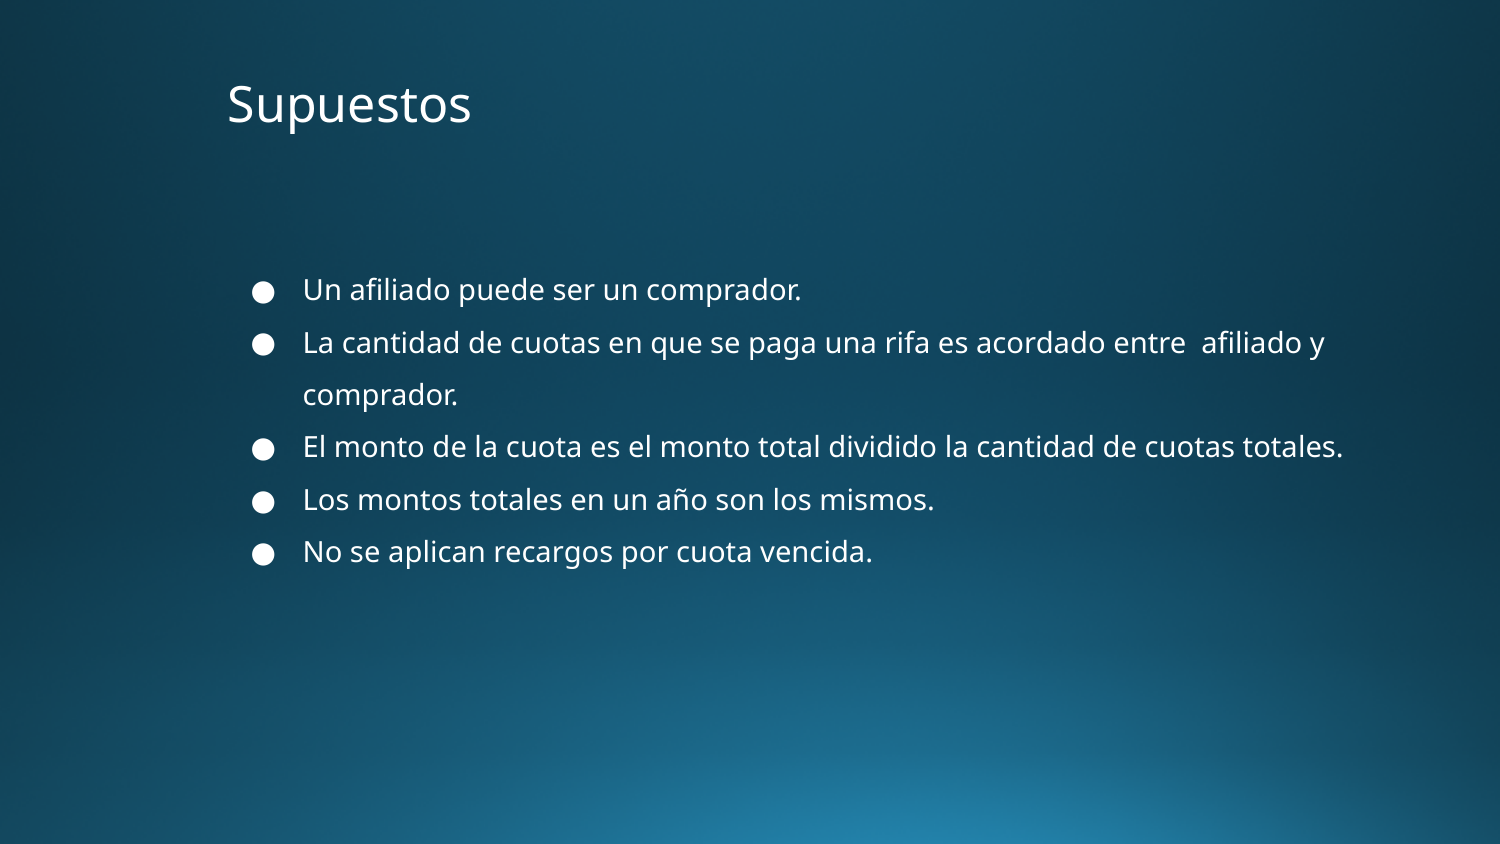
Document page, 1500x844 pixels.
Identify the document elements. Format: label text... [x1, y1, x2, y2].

picture [0, 0, 1500, 844]
title Supuestos [212, 64, 1368, 215]
text_box Un afiliado puede ser un comprador. La cantidad de cuotas en que se paga una rifa es acordado entre afiliado y comprador. El monto de la cuota es el monto total dividido la cantidad de cuotas totales. Los montos totales en un año son los mismos. No se aplican recargos por cuota vencida. [212, 238, 1389, 542]
